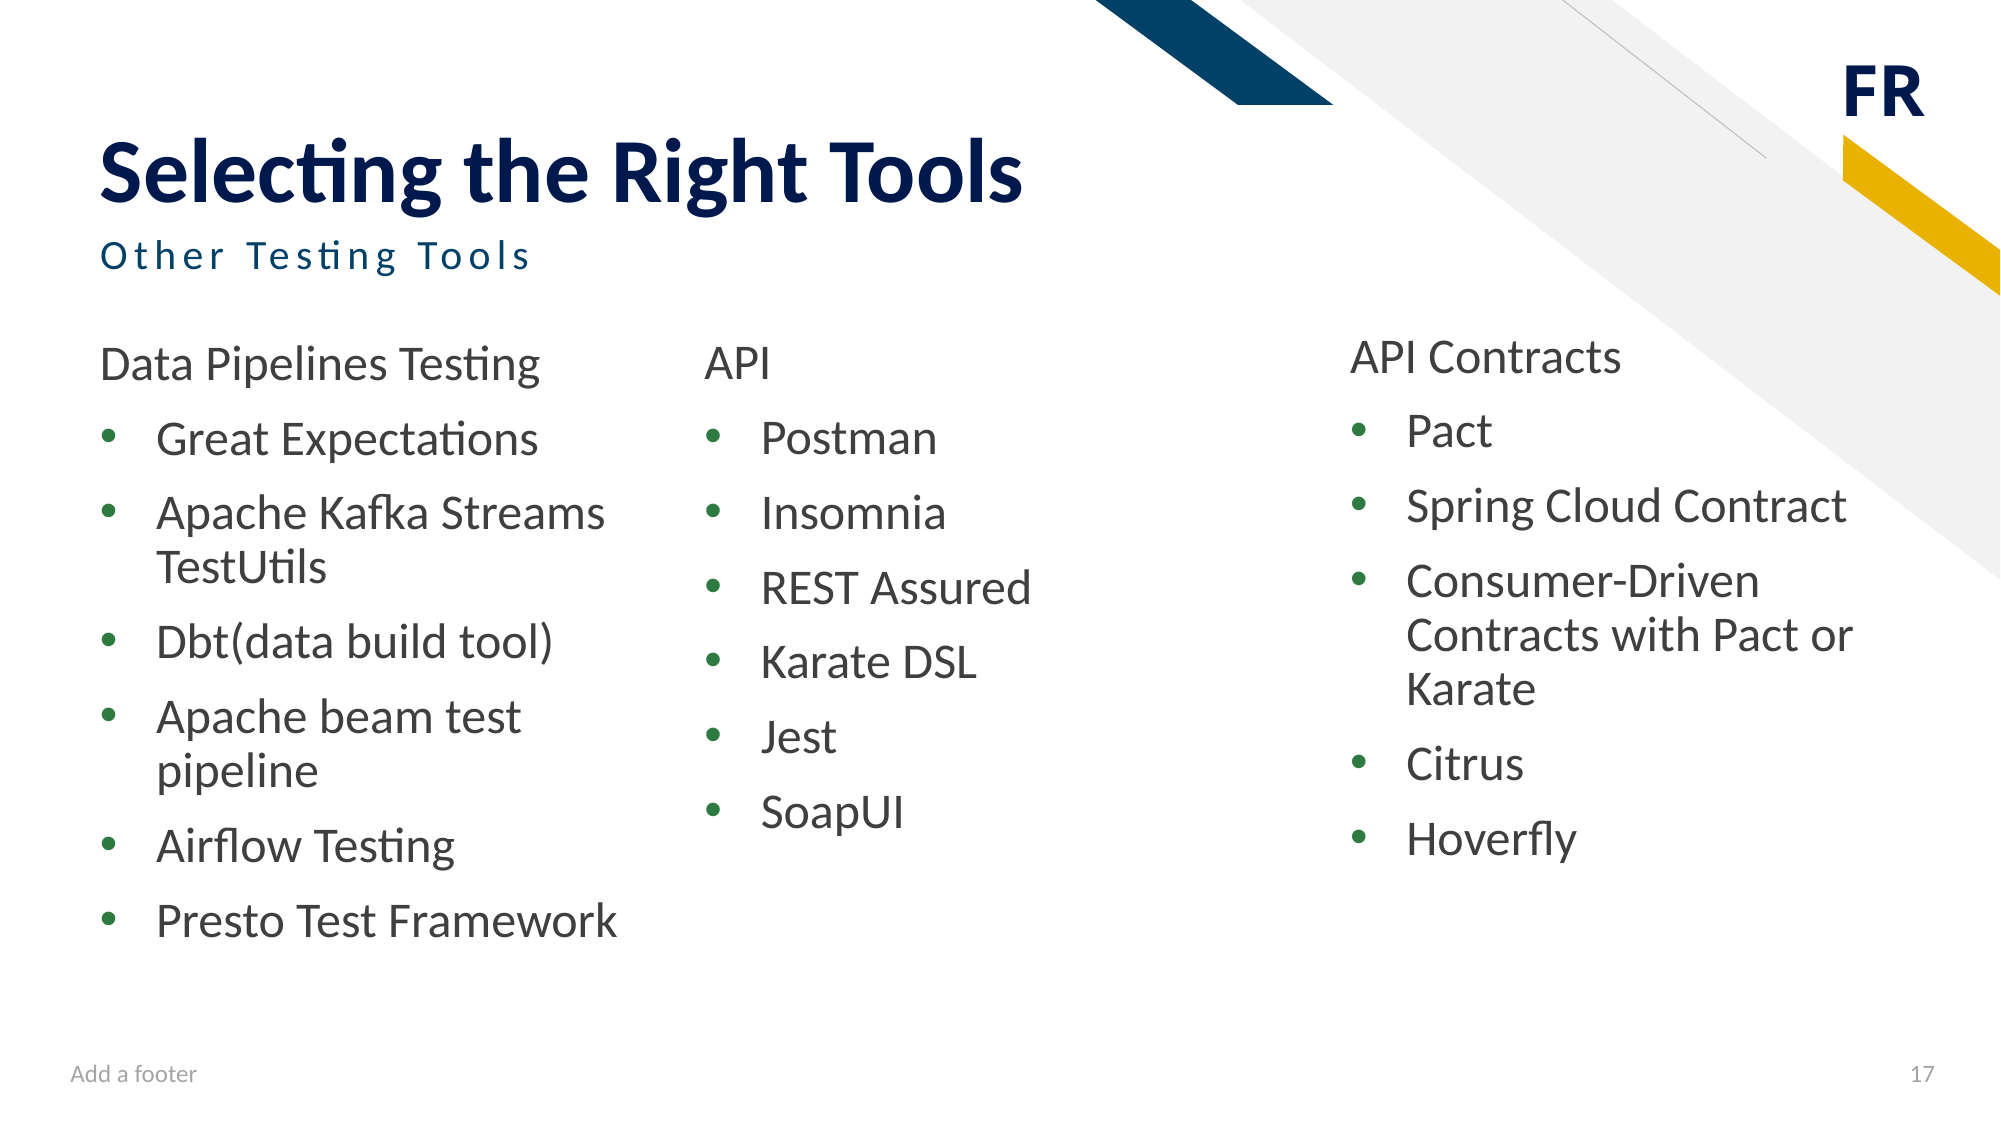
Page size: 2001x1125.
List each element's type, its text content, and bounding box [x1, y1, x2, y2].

list Other Testing Tools [85, 225, 1295, 326]
footer Add a footer [55, 1042, 731, 1103]
text_box API Contracts Pact Spring Cloud Contract Consumer-Driven Contracts with Pact or Karate Citrus Hoverfly [1335, 322, 1893, 977]
list Data Pipelines Testing Great Expectations Apache Kafka Streams TestUtils Dbt(data build tool) Apache beam test pipeline Airflow Testing Presto Test Framework [85, 329, 686, 948]
text_box API Postman Insomnia REST Assured Karate DSL Jest SoapUI [689, 329, 1295, 967]
slide_number 17 [1828, 1042, 1950, 1103]
title Selecting the Right Tools [85, 34, 1453, 223]
